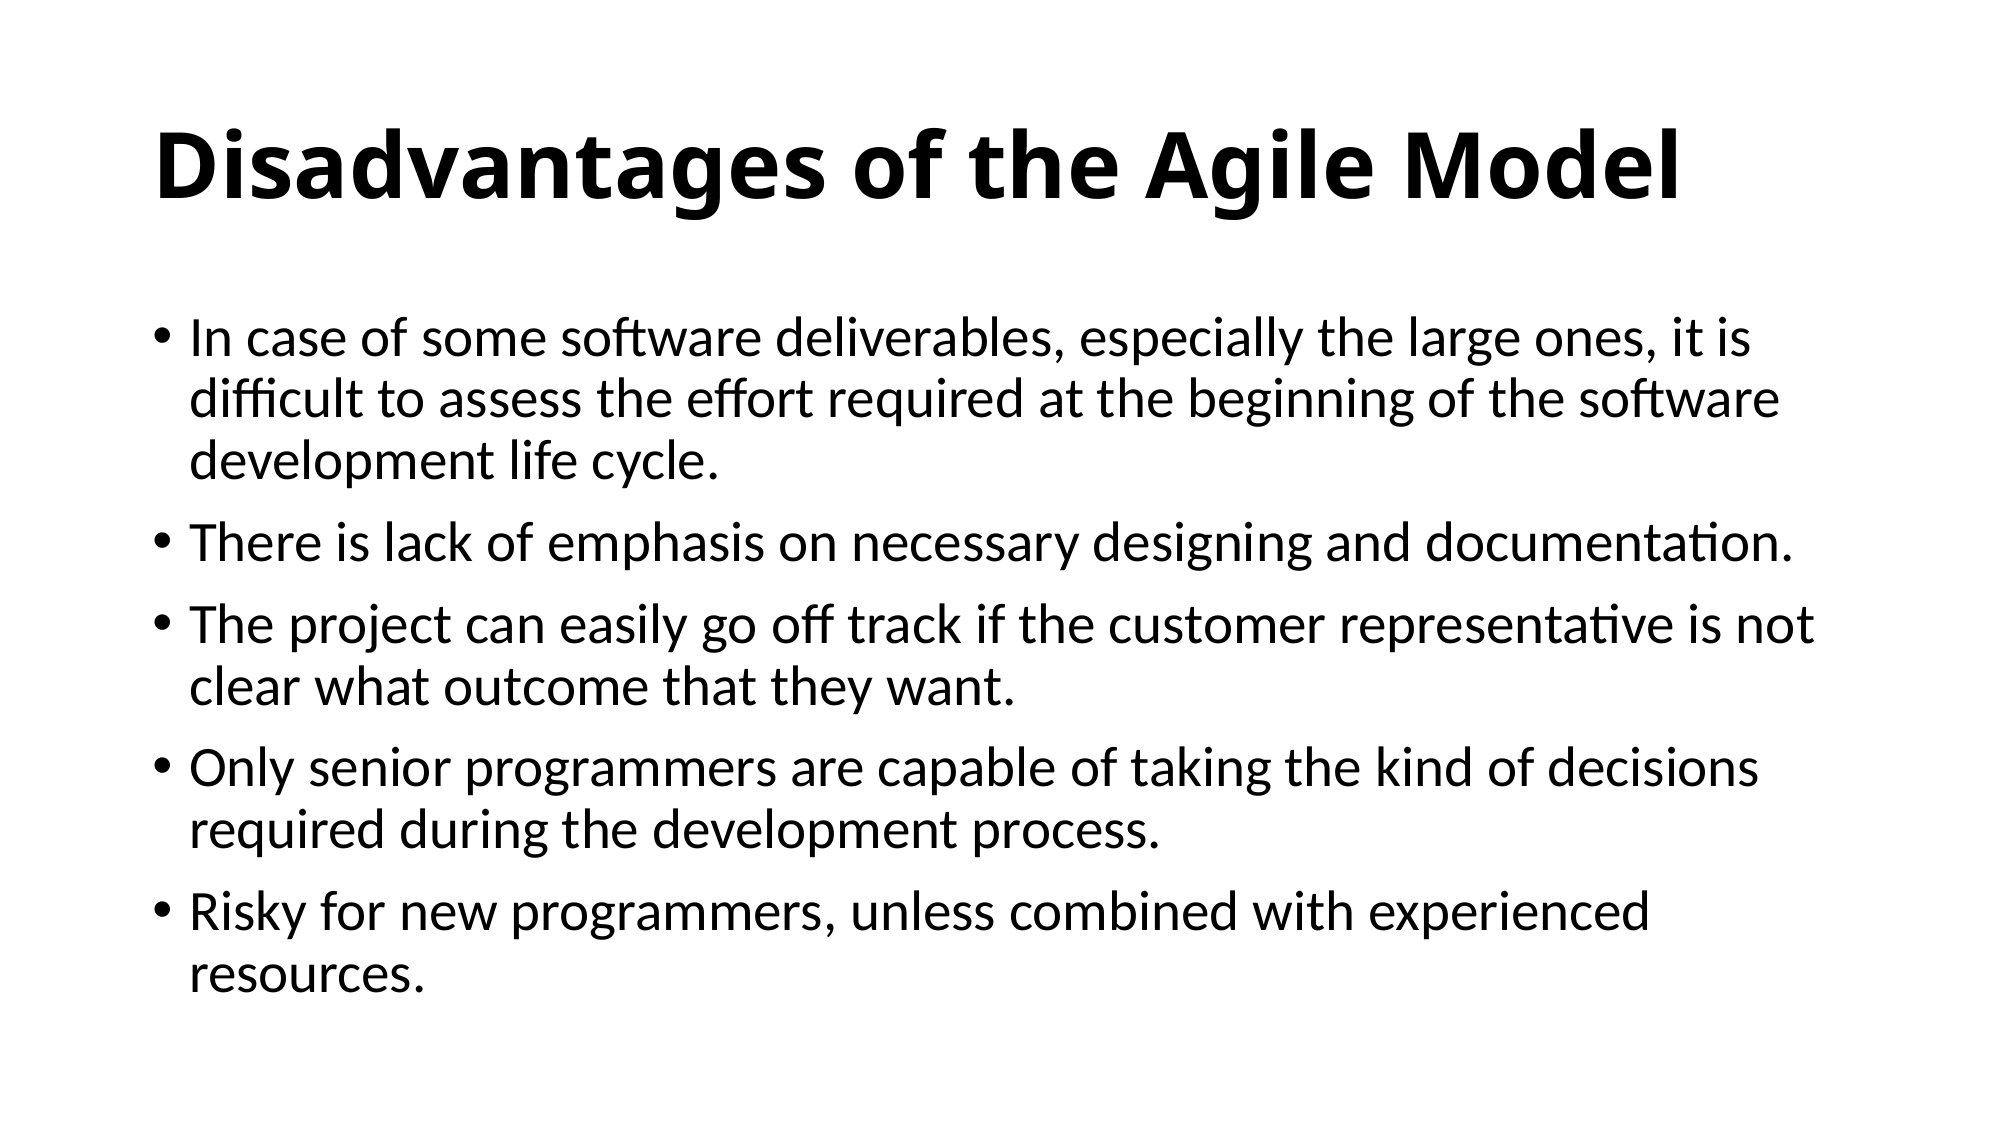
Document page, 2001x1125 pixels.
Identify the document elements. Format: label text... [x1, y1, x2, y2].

list In case of some software deliverables, especially the large ones, it is difficult to assess the effort required at the beginning of the software development life cycle. There is lack of emphasis on necessary designing and documentation. The project can easily go off track if the customer representative is not clear what outcome that they want. Only senior programmers are capable of taking the kind of decisions required during the development process. Risky for new programmers, unless combined with experienced resources. [137, 299, 1863, 1014]
title Disadvantages of the Agile Model [137, 59, 1863, 278]
